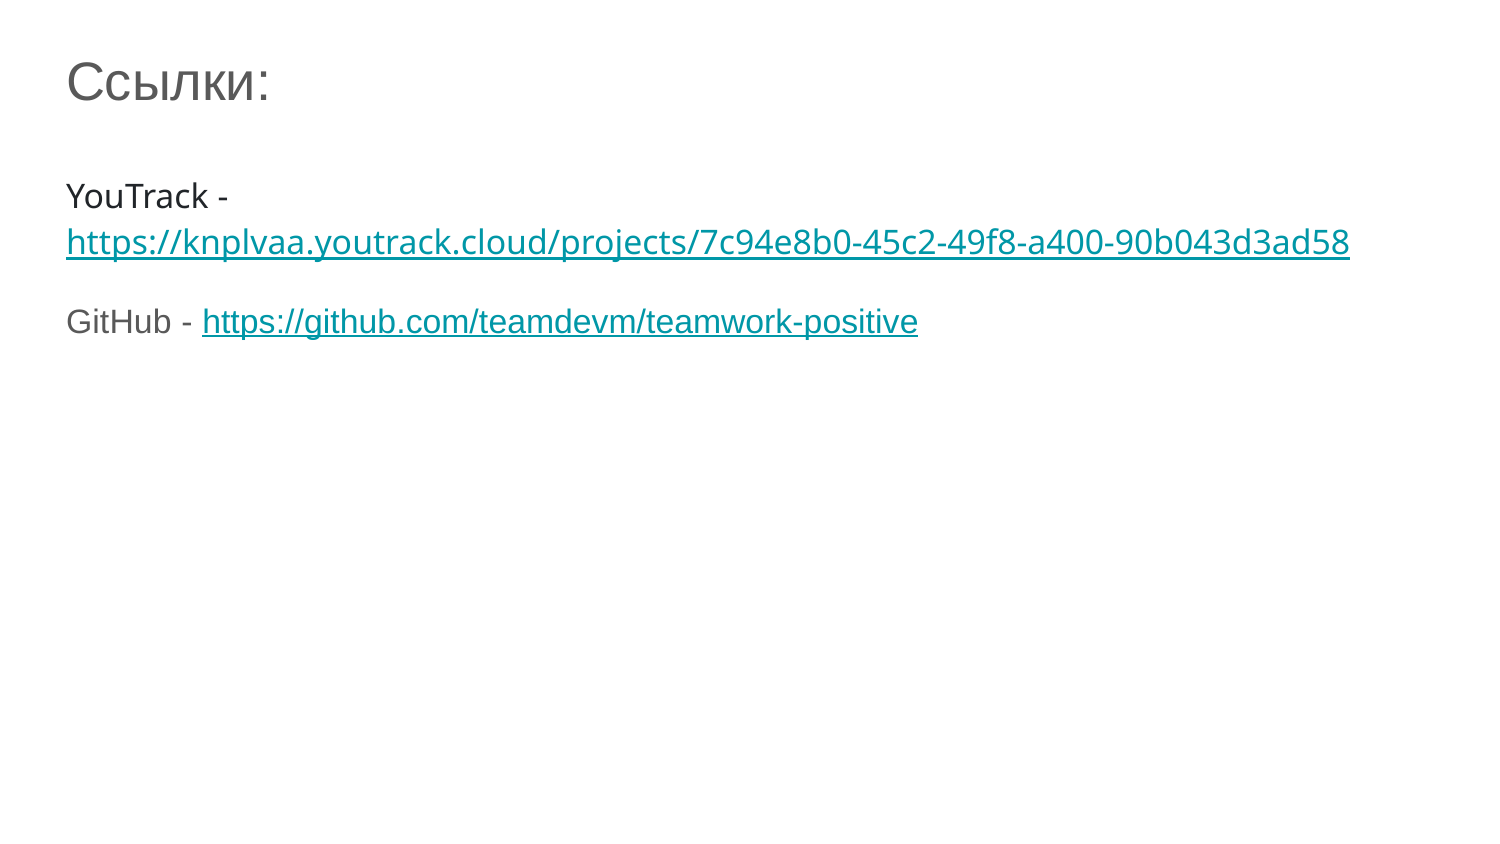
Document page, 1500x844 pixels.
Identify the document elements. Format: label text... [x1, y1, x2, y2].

subtitle Ссылки: YouTrack - https://knplvaa.youtrack.cloud/projects/7c94e8b0-45c2-49f8-a400-90b043d3ad58 GitHub - https://github.com/teamdevm/teamwork-positive [51, 36, 1449, 361]
